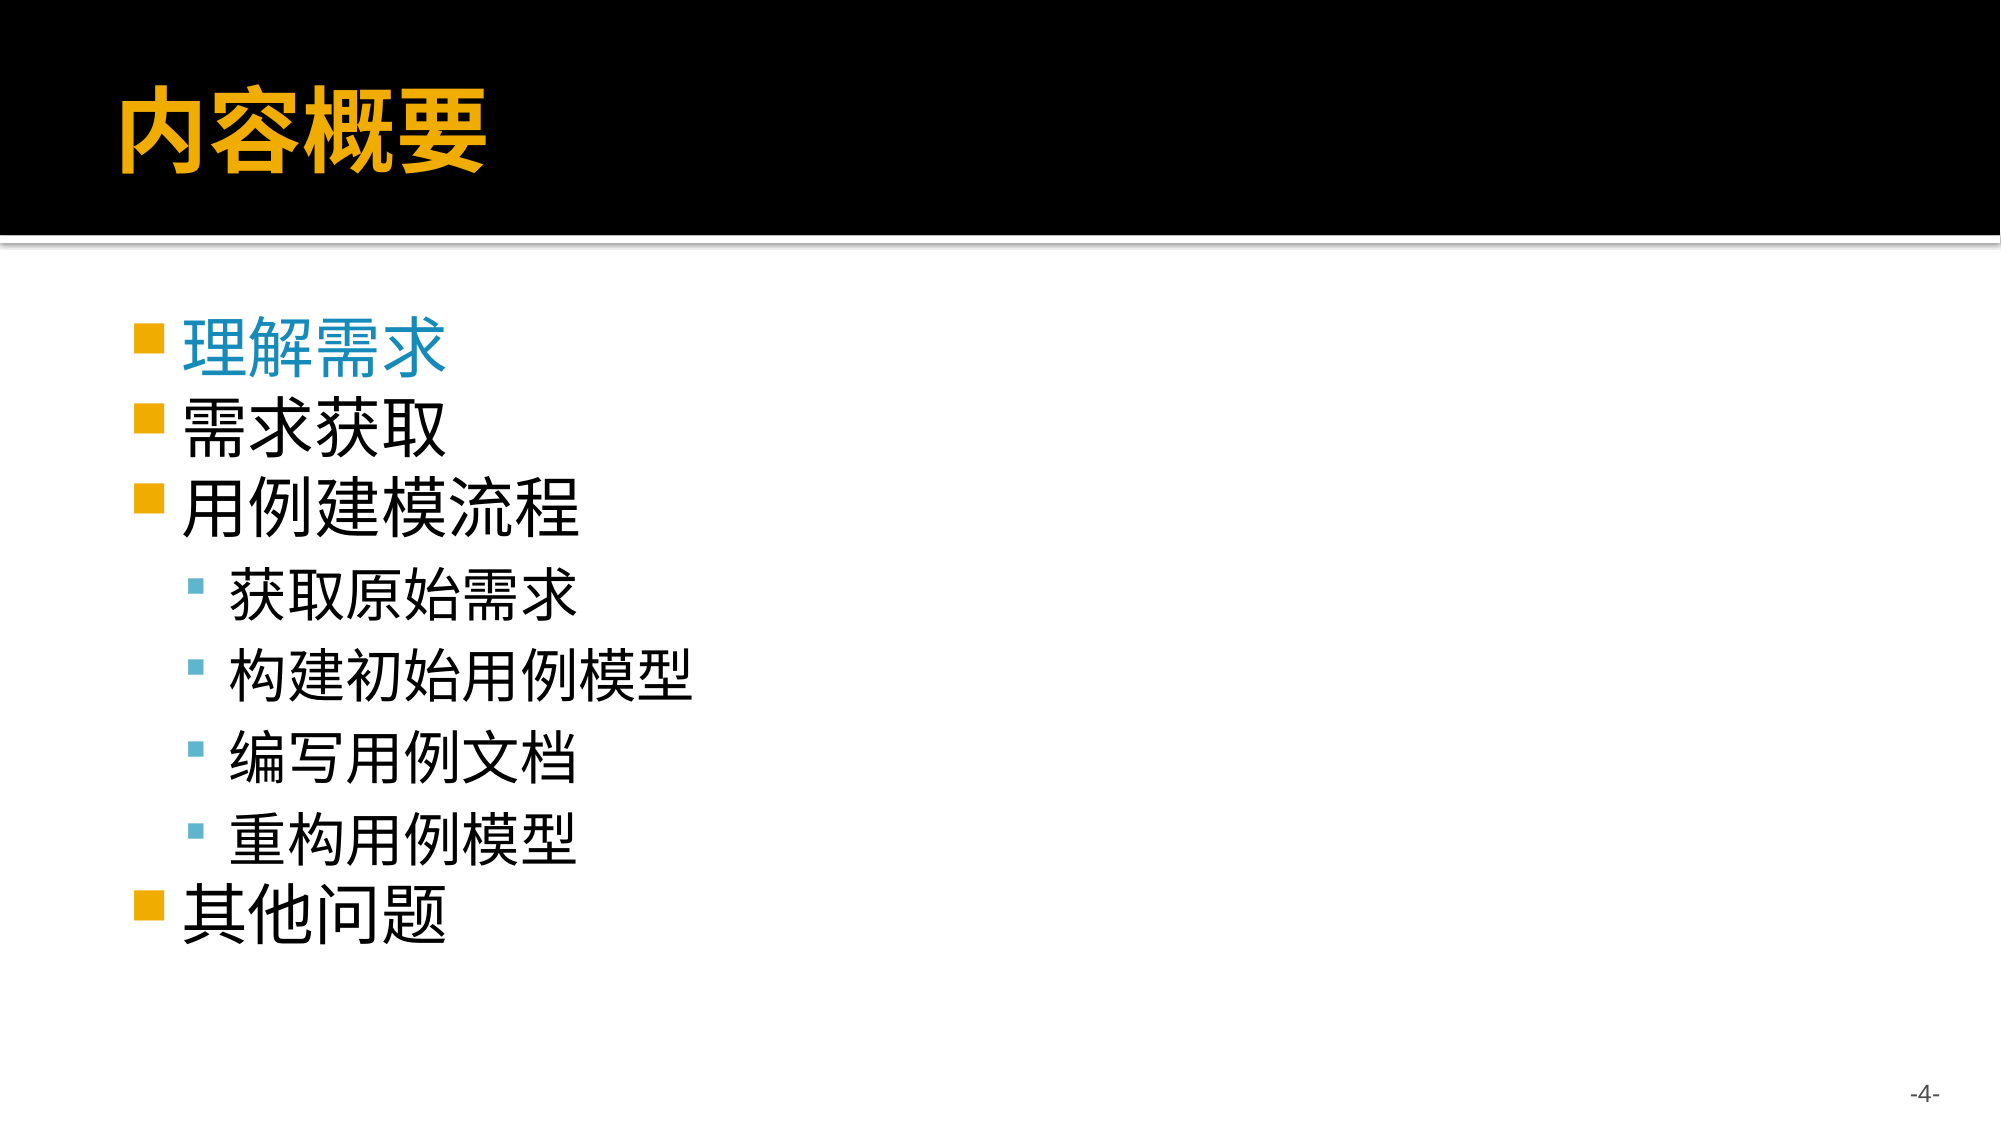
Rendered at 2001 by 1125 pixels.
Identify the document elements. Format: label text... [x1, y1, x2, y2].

slide_number -- [1794, 1062, 1955, 1108]
title 内容概要 [99, 25, 1900, 231]
list 理解需求 需求获取 用例建模流程 获取原始需求 构建初始用例模型 编写用例文档 重构用例模型 其他问题 [99, 291, 1900, 1050]
